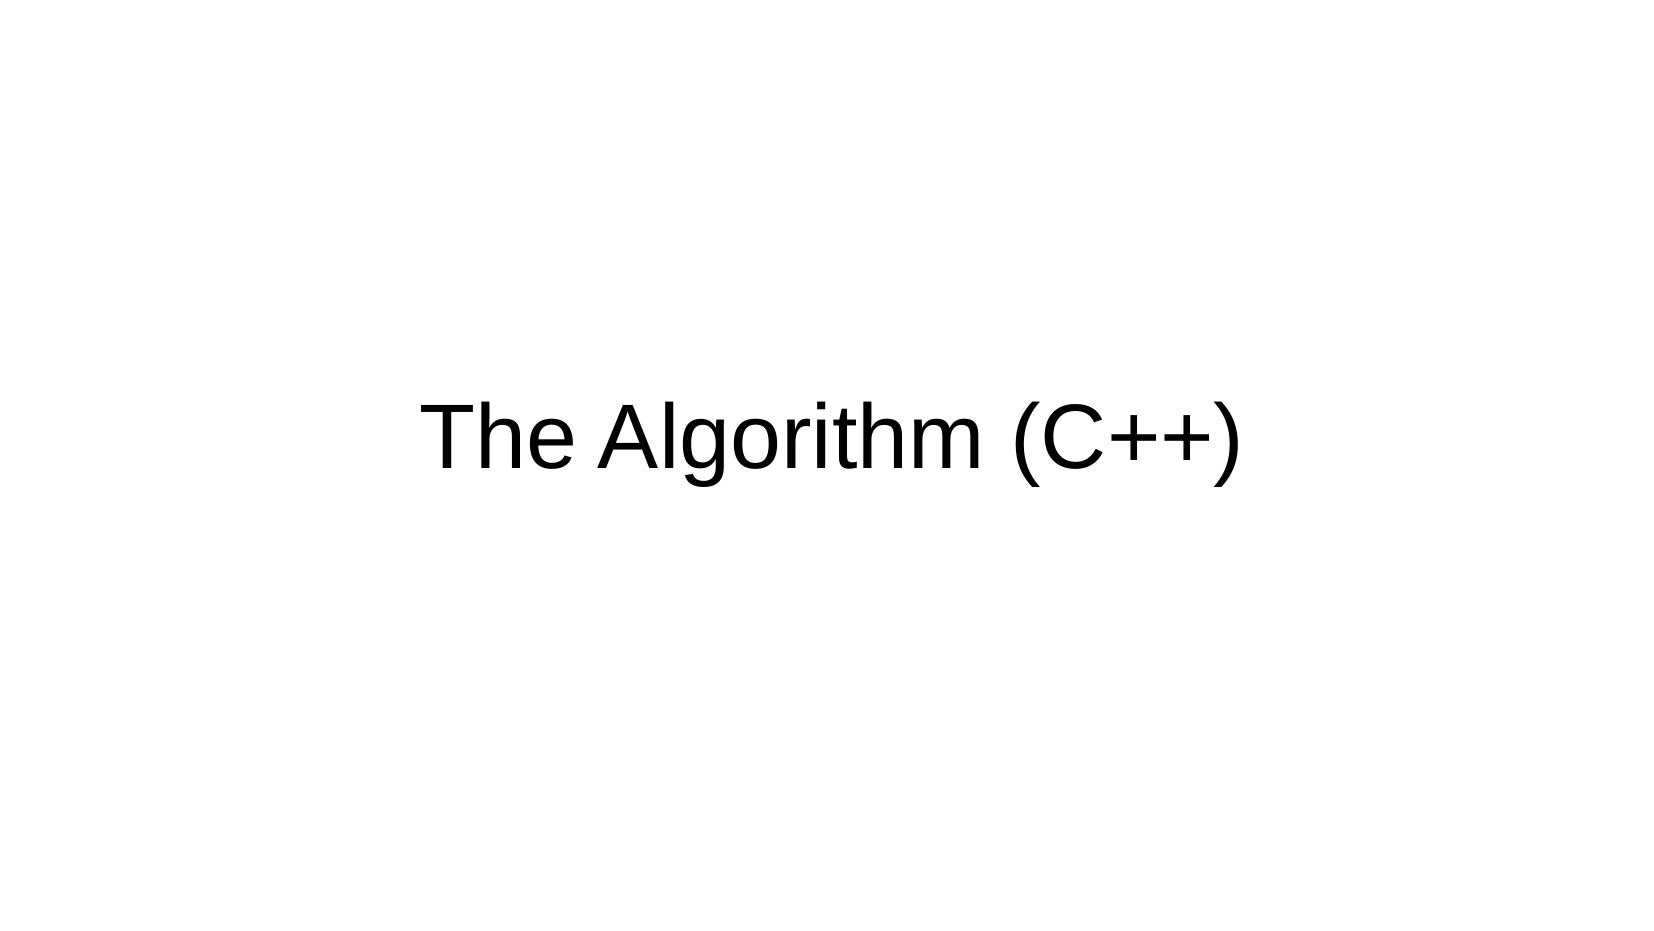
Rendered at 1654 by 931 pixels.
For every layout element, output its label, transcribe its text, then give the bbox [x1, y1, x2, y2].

title The Algorithm (C++) [88, 354, 1577, 510]
